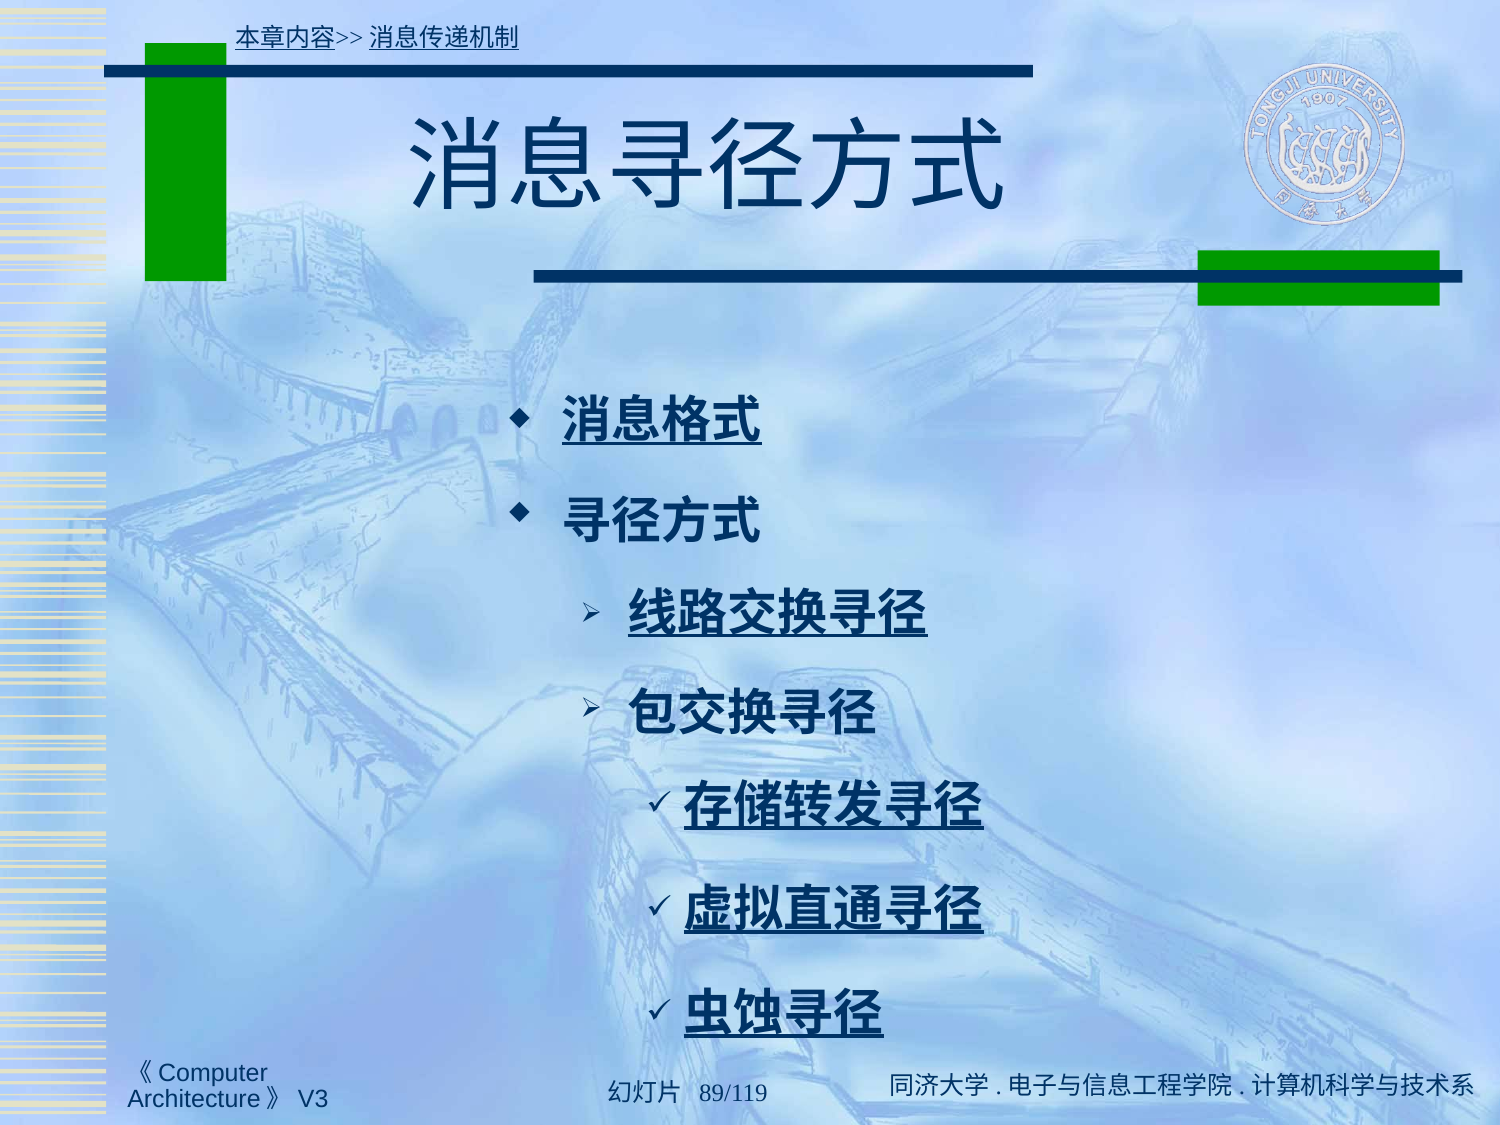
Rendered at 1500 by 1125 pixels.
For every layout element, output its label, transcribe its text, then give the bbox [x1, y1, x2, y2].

list 消息格式 寻径方式 线路交换寻径 包交换寻径 存储转发寻径 虚拟直通寻径 虫蚀寻径 [490, 358, 1046, 1024]
title 消息寻径方式 [225, 77, 1188, 265]
picture [0, 0, 1500, 1125]
text_box 本章内容>>消息传递机制 [220, 14, 1463, 66]
